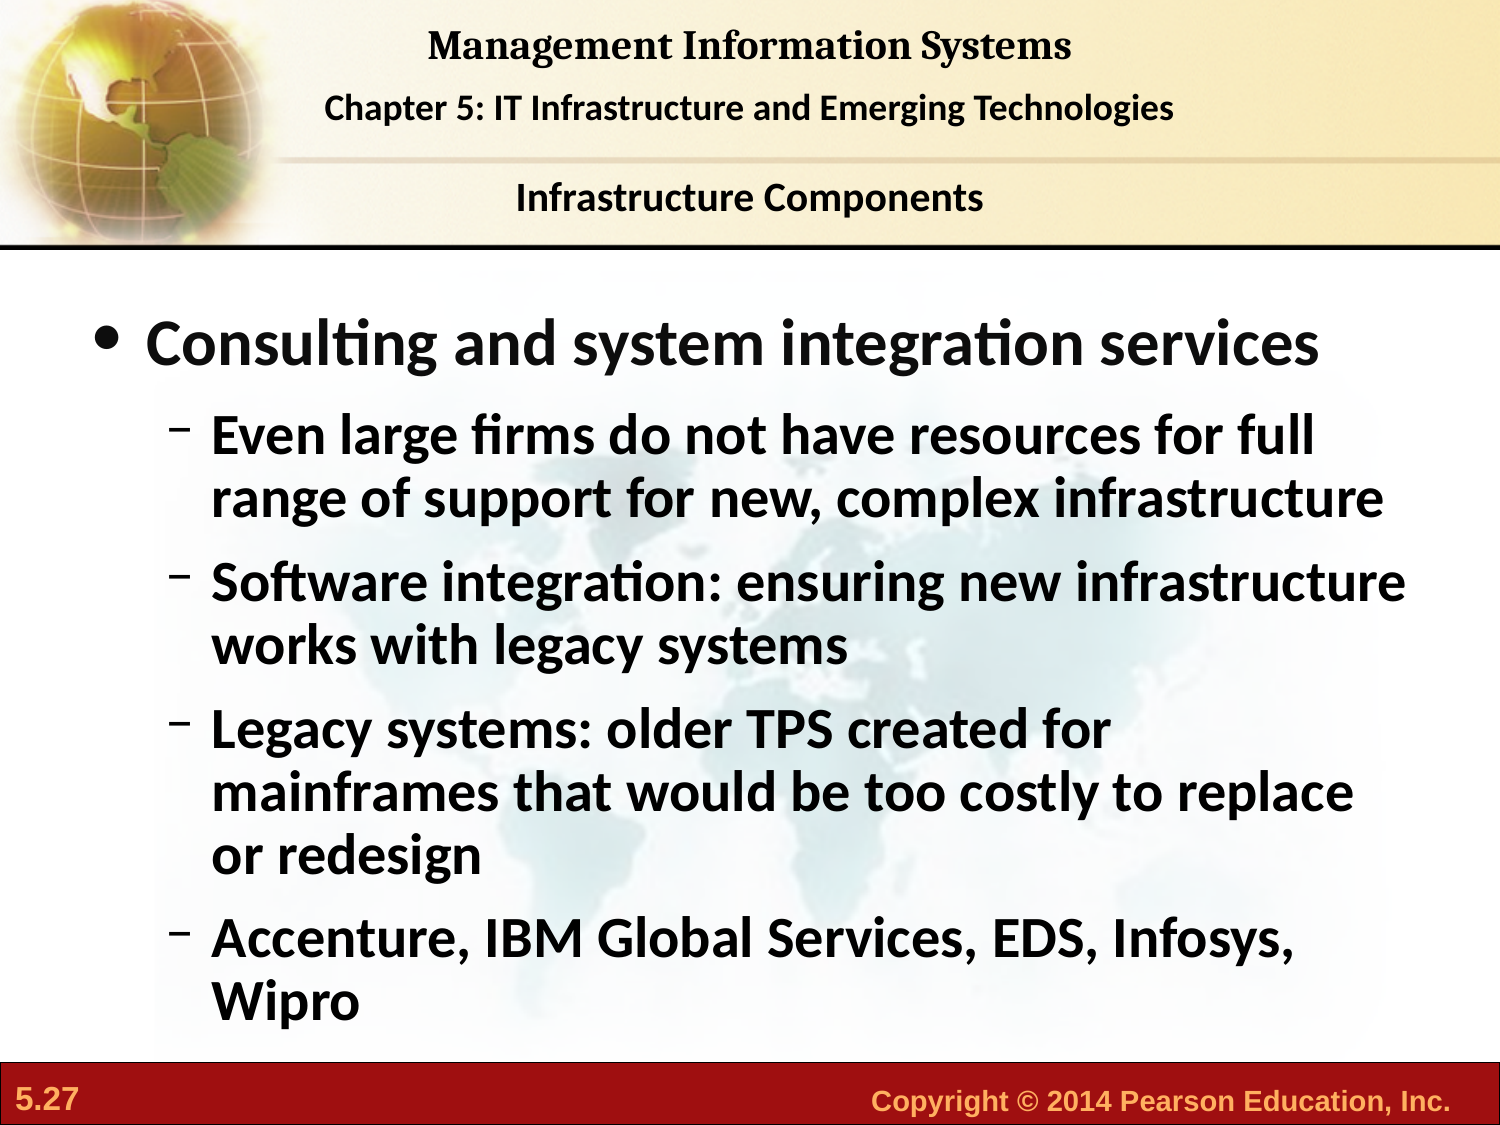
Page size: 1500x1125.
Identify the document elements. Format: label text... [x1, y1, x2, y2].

picture [0, 0, 1500, 1062]
list Consulting and system integration services Even large firms do not have resources for full range of support for new, complex infrastructure Software integration: ensuring new infrastructure works with legacy systems Legacy systems: older TPS created for mainframes that would be too costly to replace or redesign Accenture, IBM Global Services, EDS, Infosys, Wipro [75, 299, 1425, 1038]
list Infrastructure Components [243, 162, 1257, 225]
